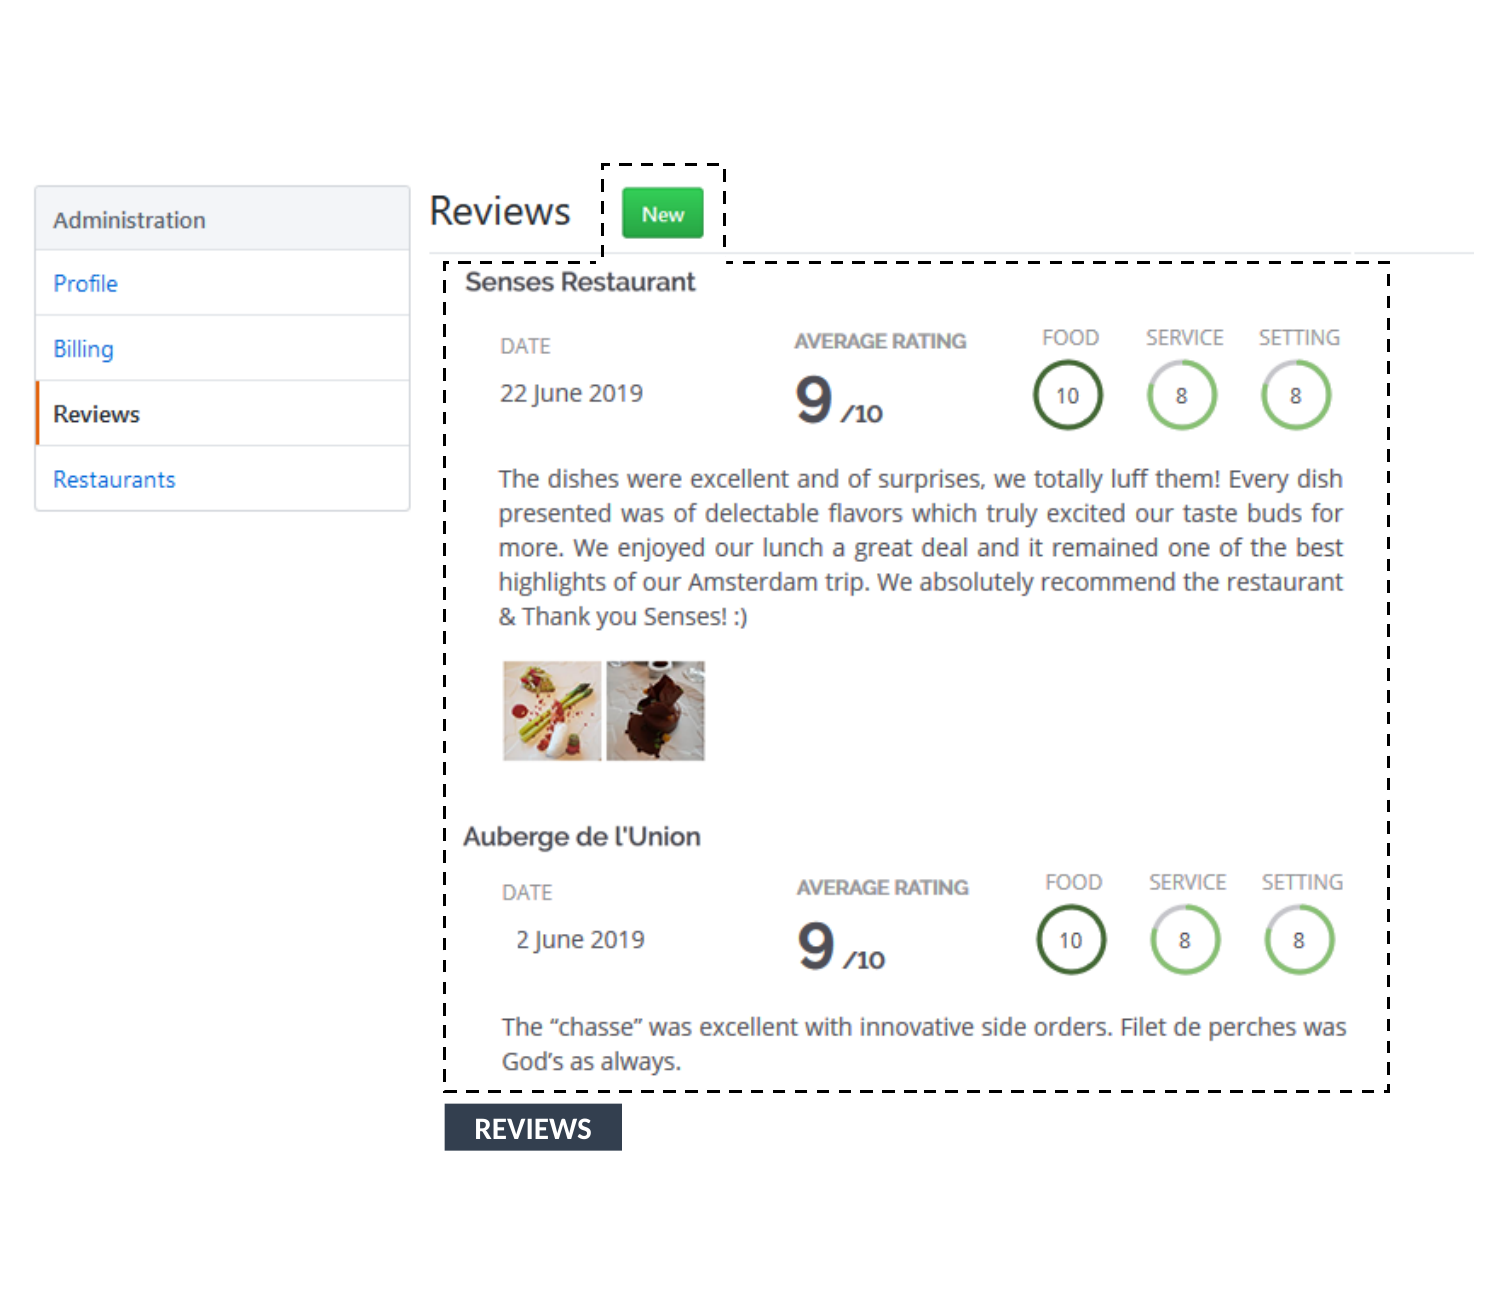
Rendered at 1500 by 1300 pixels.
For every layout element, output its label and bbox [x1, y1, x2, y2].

text_box [26, 164, 1474, 1151]
